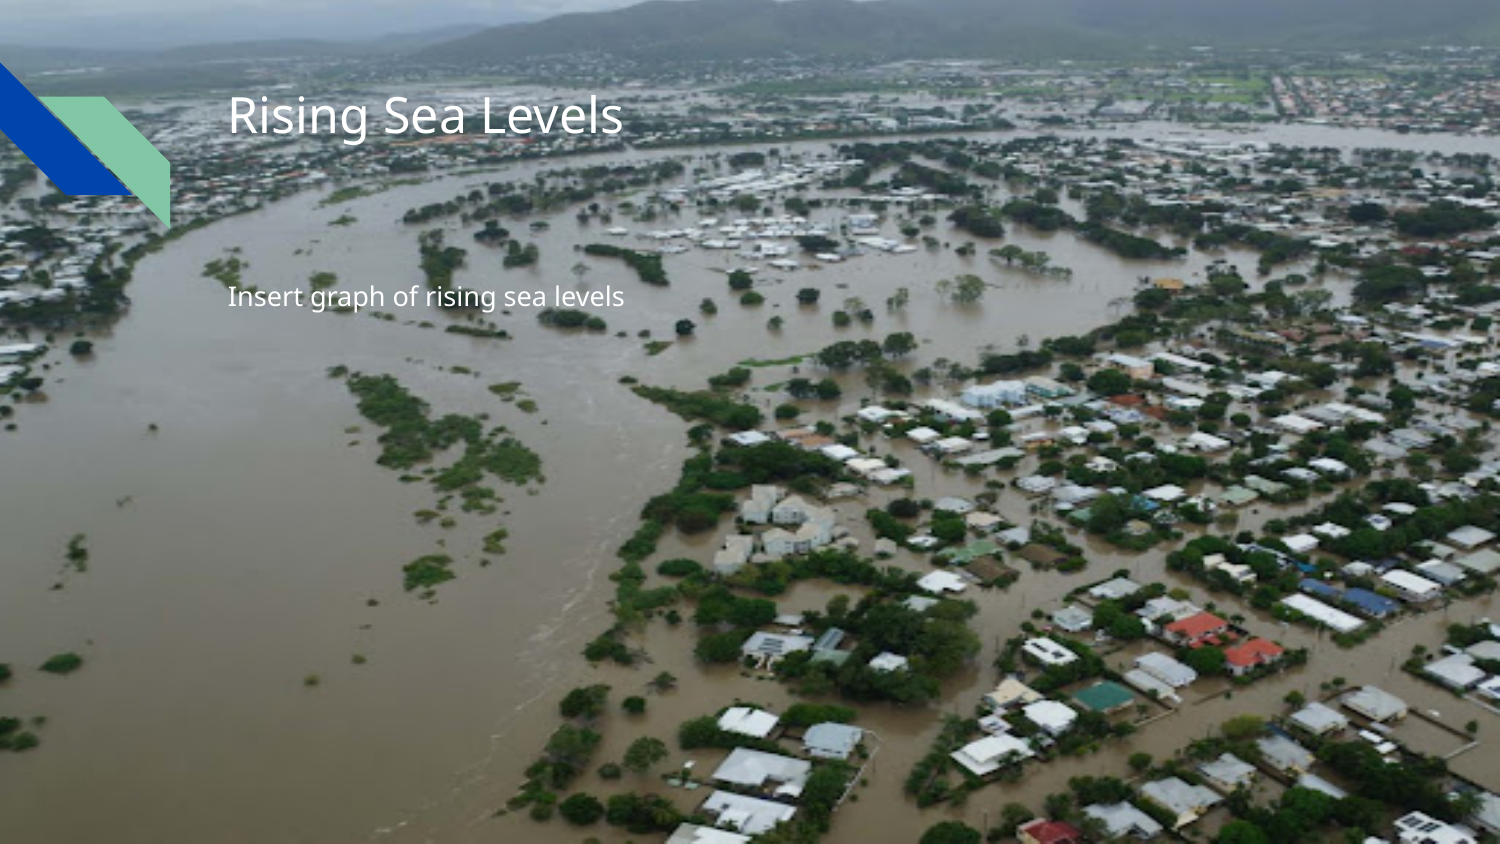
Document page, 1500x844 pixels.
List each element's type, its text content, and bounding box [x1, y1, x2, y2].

picture [0, 0, 1500, 844]
list Insert graph of rising sea levels [212, 257, 1368, 735]
title Rising Sea Levels [212, 64, 1368, 215]
